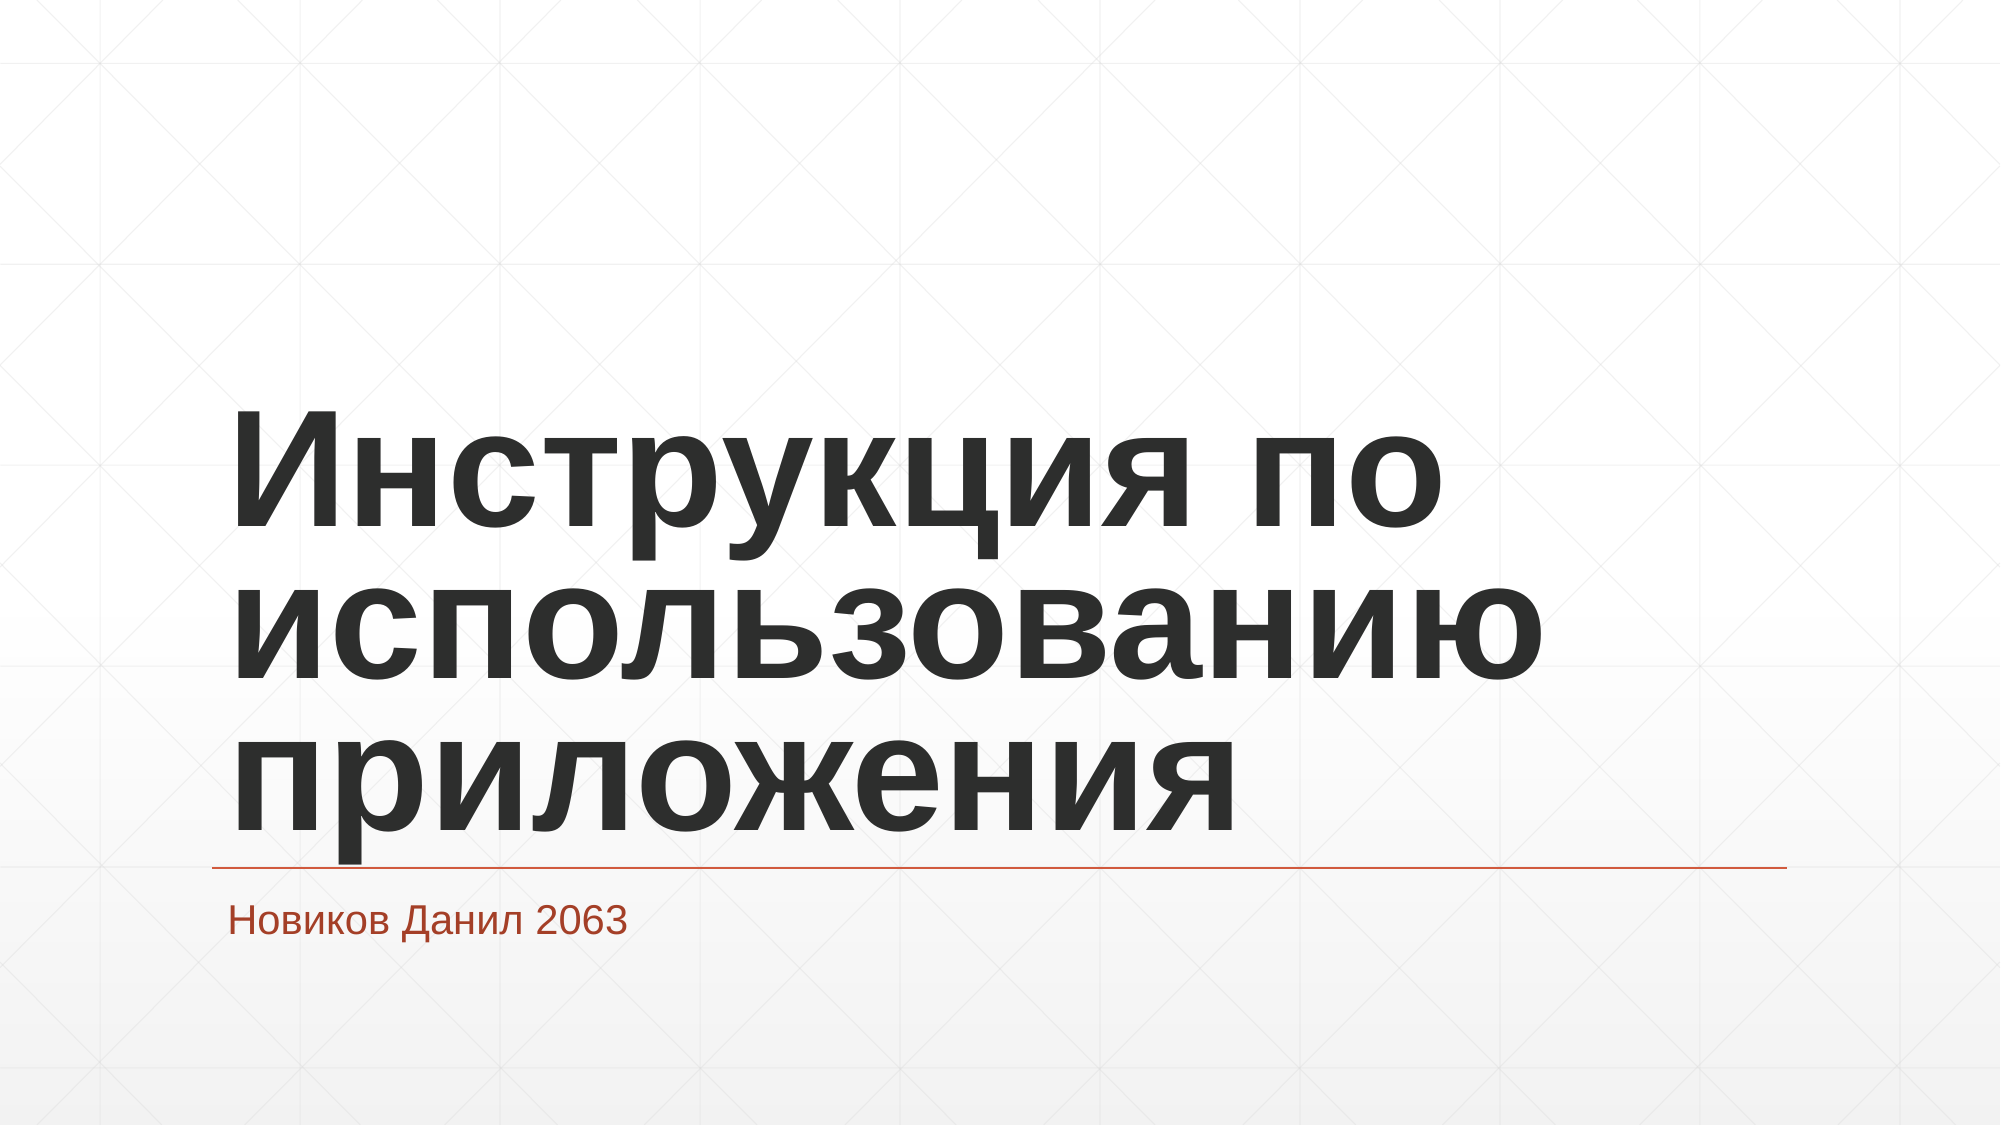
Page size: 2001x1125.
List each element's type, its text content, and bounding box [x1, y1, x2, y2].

title Инструкция по использованию приложения [212, 313, 1788, 869]
subtitle Новиков Данил 2063 [212, 891, 1788, 967]
